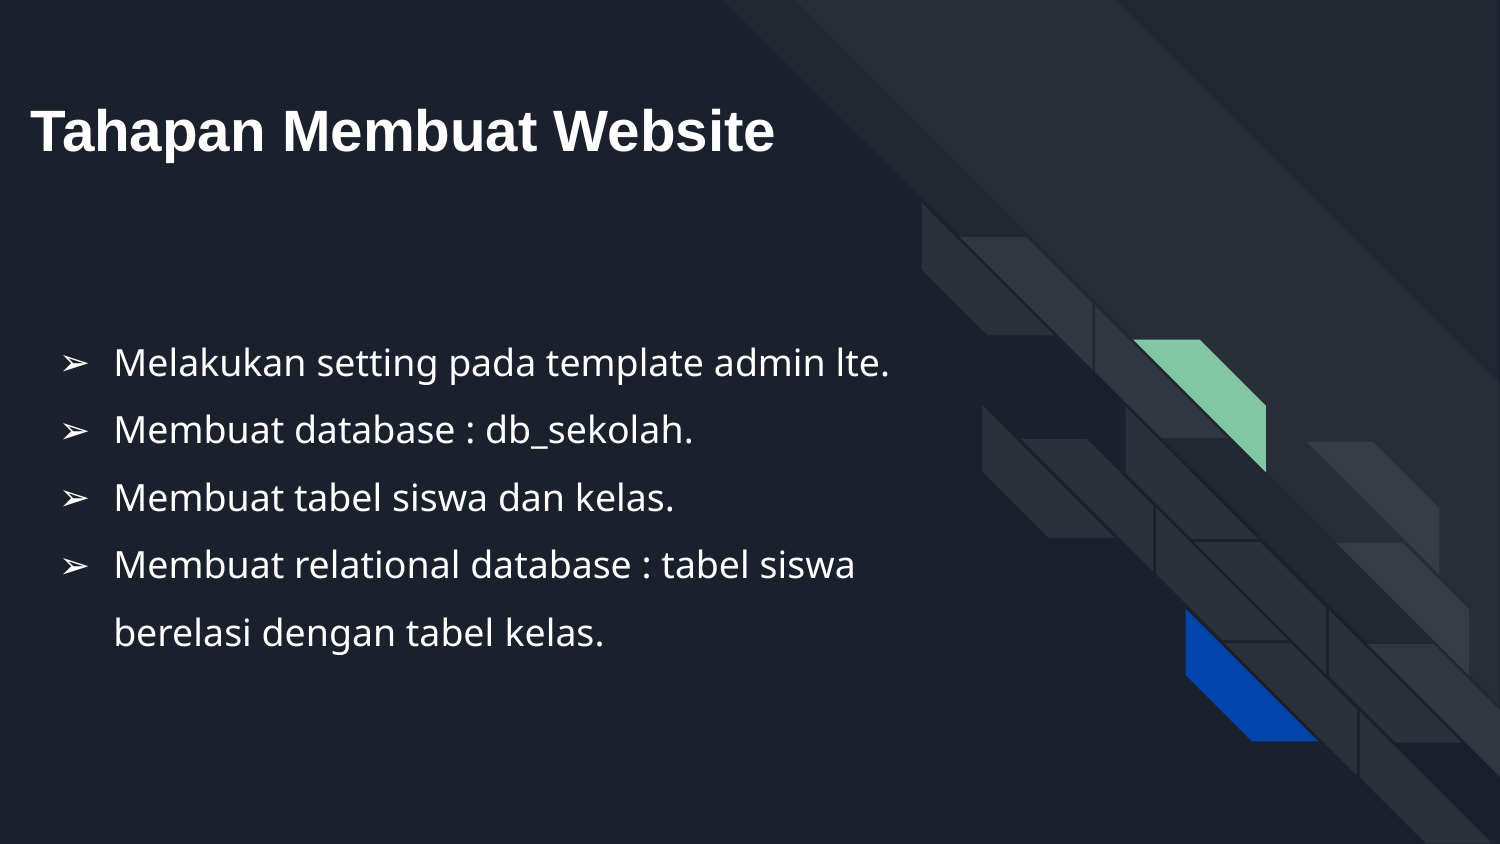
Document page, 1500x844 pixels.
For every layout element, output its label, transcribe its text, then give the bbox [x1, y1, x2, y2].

title Tahapan Membuat Website [15, 78, 800, 195]
list Melakukan setting pada template admin lte. Membuat database : db_sekolah. Membuat tabel siswa dan kelas. Membuat relational database : tabel siswa berelasi dengan tabel kelas. [27, 301, 943, 717]
